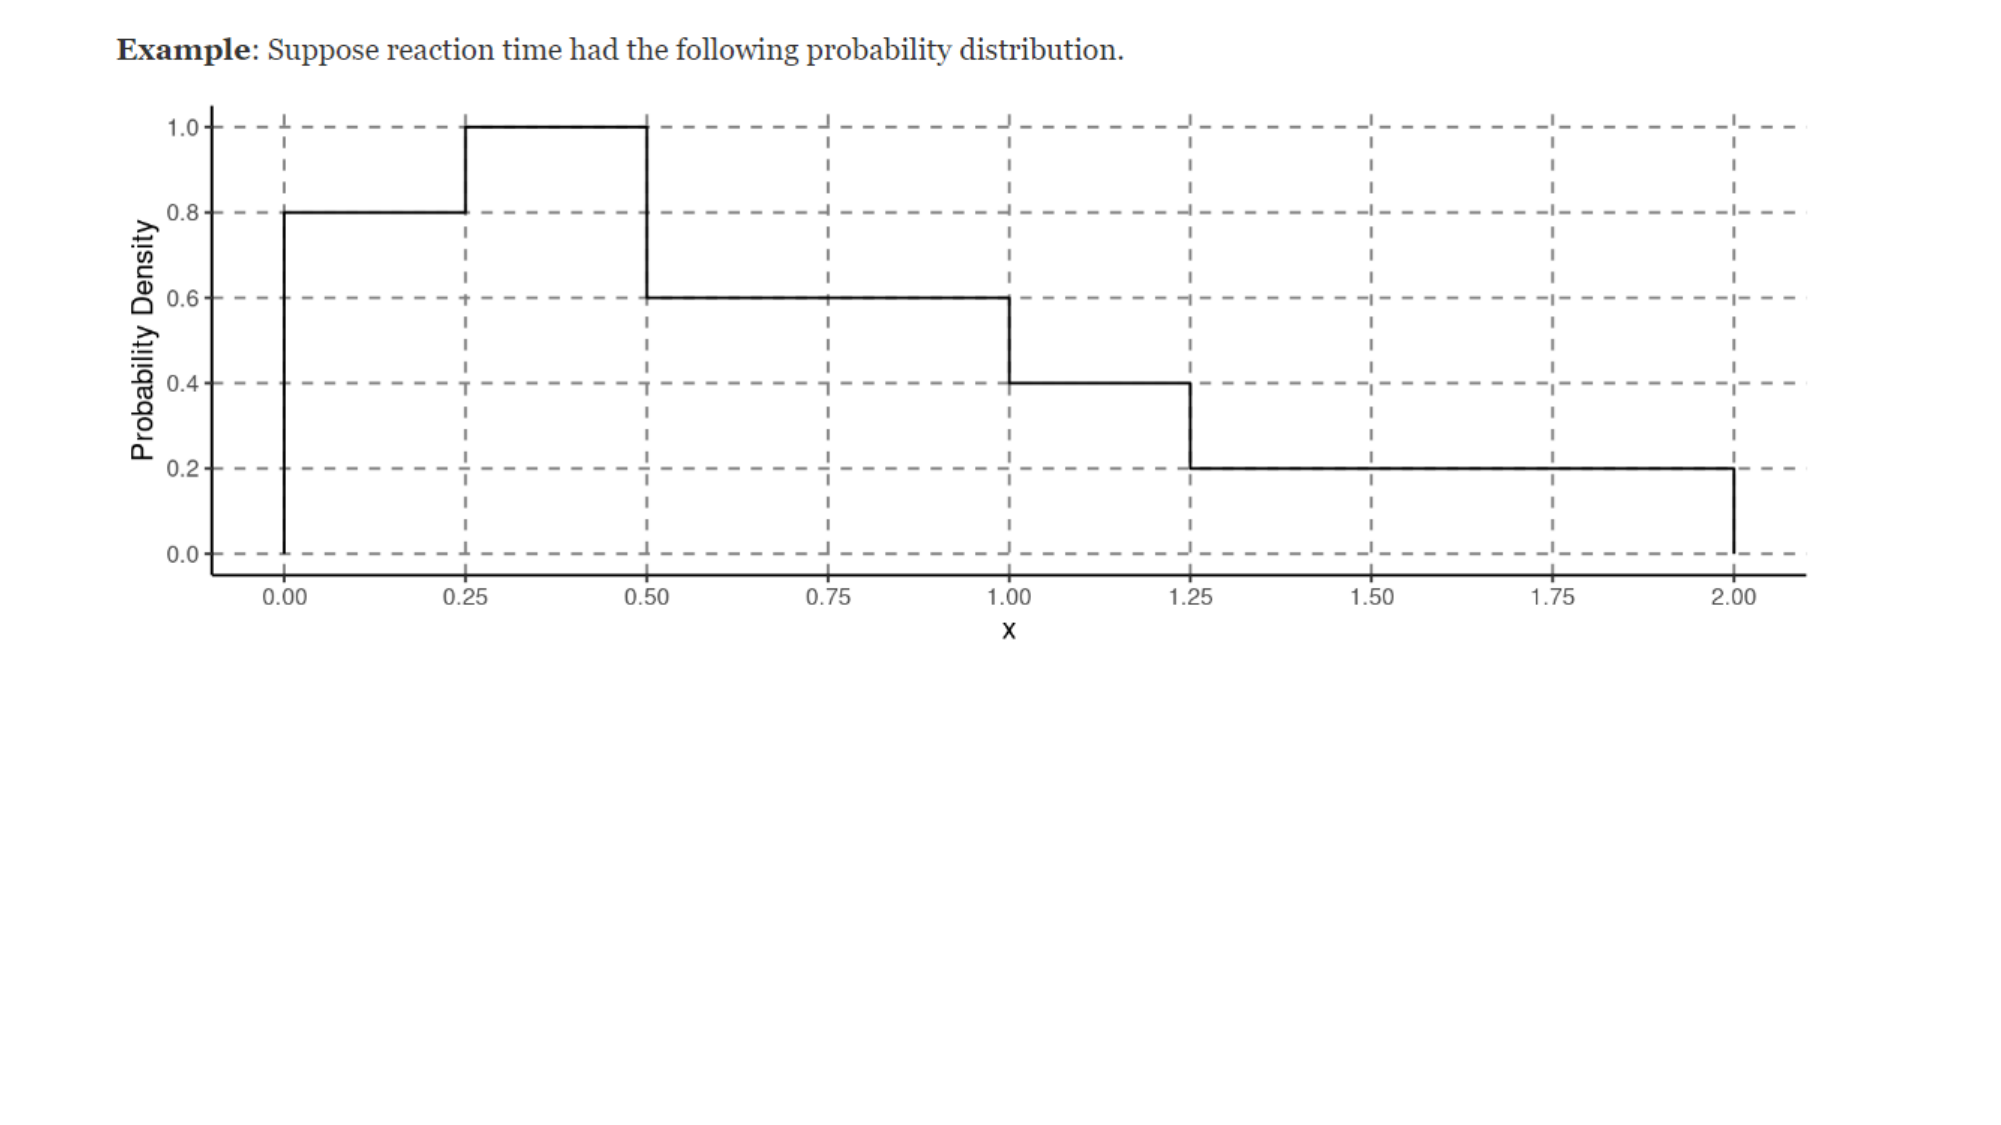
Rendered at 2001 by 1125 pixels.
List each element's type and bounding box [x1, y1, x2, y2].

picture [88, 21, 1839, 671]
